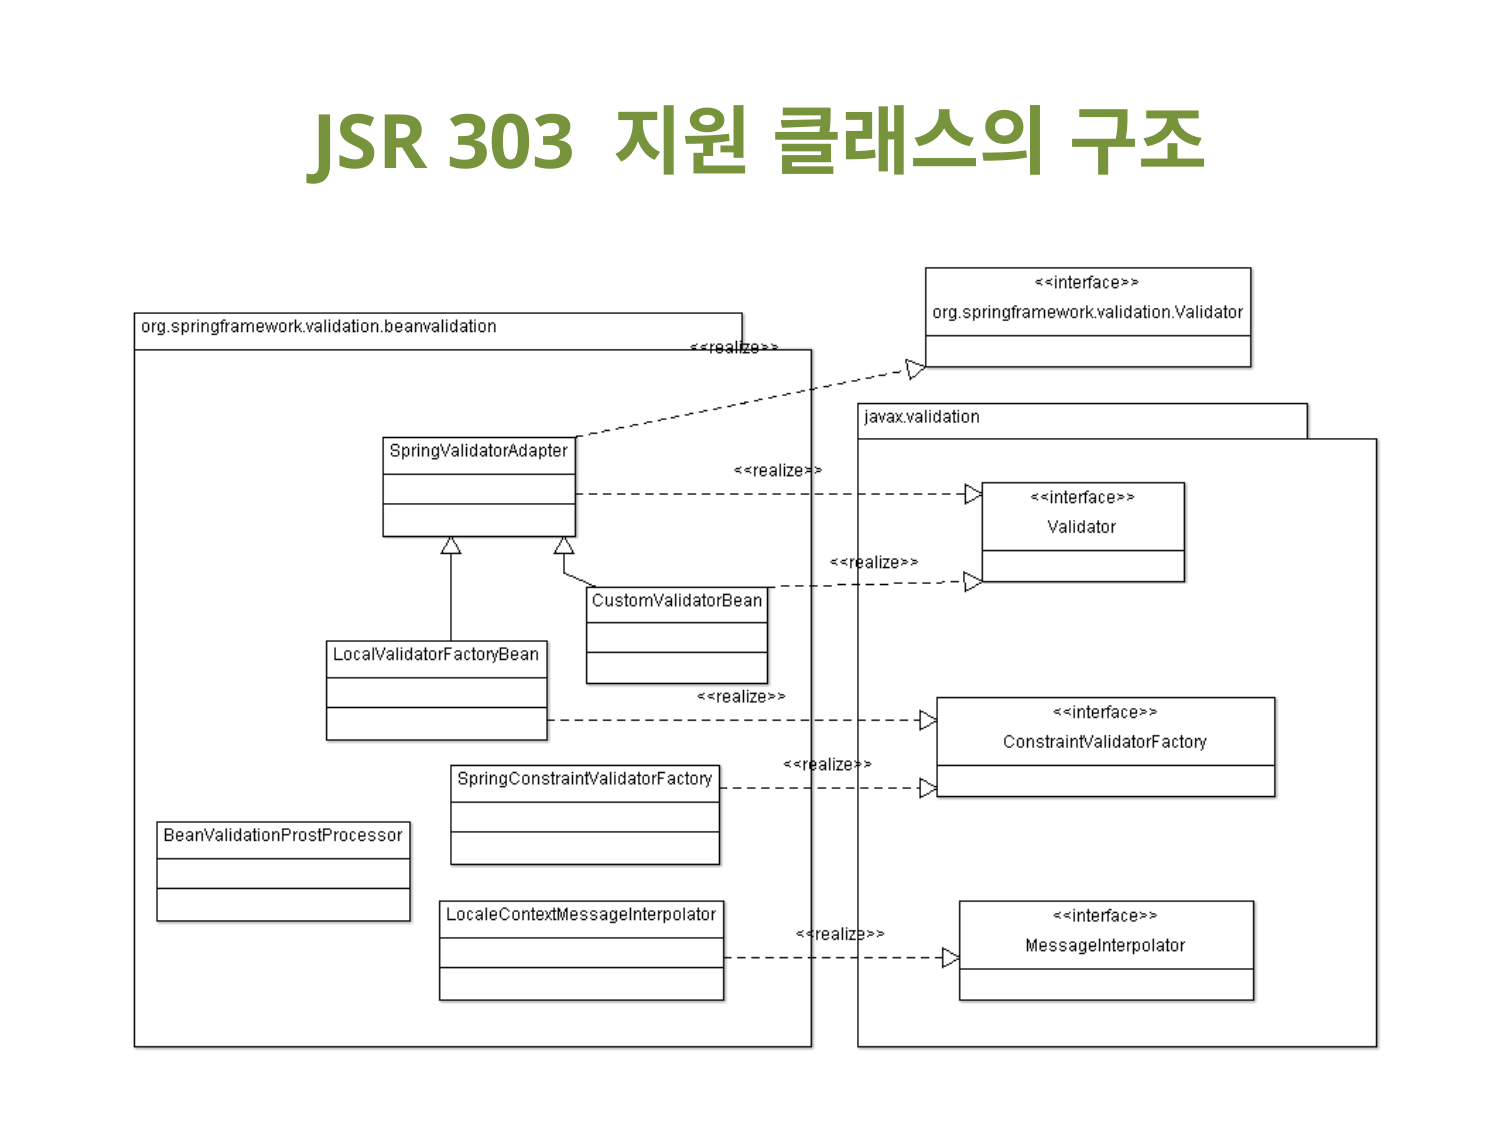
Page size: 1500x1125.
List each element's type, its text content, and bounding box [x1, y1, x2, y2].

title JSR 303 지원 클래스의 구조 [75, 45, 1425, 233]
picture [100, 207, 1410, 1083]
